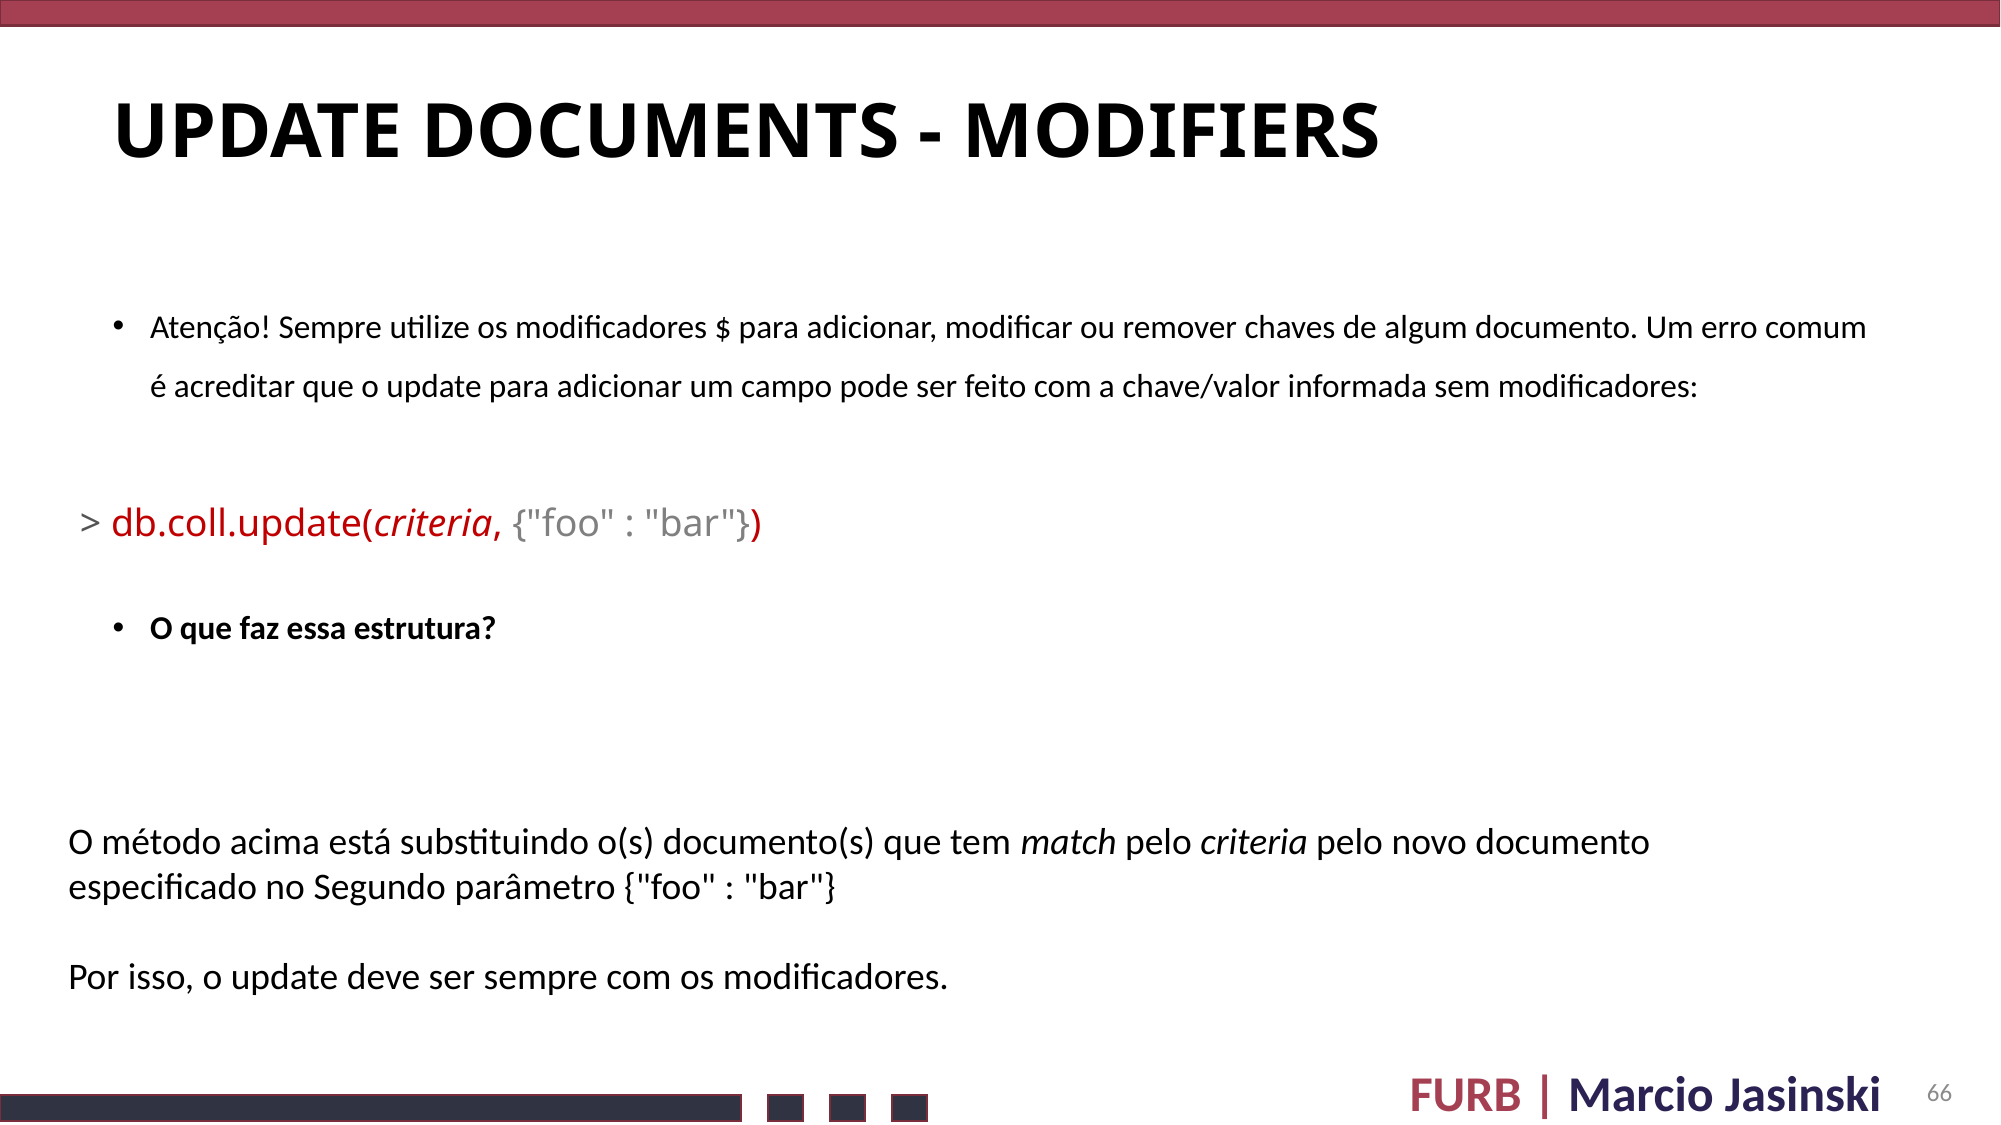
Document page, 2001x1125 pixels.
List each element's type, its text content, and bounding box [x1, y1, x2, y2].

slide_number 66 [1894, 1061, 1968, 1121]
list Atenção! Sempre utilize os modificadores $ para adicionar, modificar ou remover chaves de algum documento. Um erro comum é acreditar que o update para adicionar um campo pode ser feito com a chave/valor informada sem modificadores: O que faz essa estrutura? [97, 277, 1901, 1014]
text_box > db.coll.update(criteria, {"foo" : "bar"}) [65, 491, 787, 552]
title update Documents - MODIFIERS [97, 59, 1903, 196]
text_box O método acima está substituindo o(s) documento(s) que tem match pelo criteria pelo novo documento especificado no Segundo parâmetro {"foo" : "bar"} Por isso, o update deve ser sempre com os modificadores. [53, 809, 1859, 1095]
